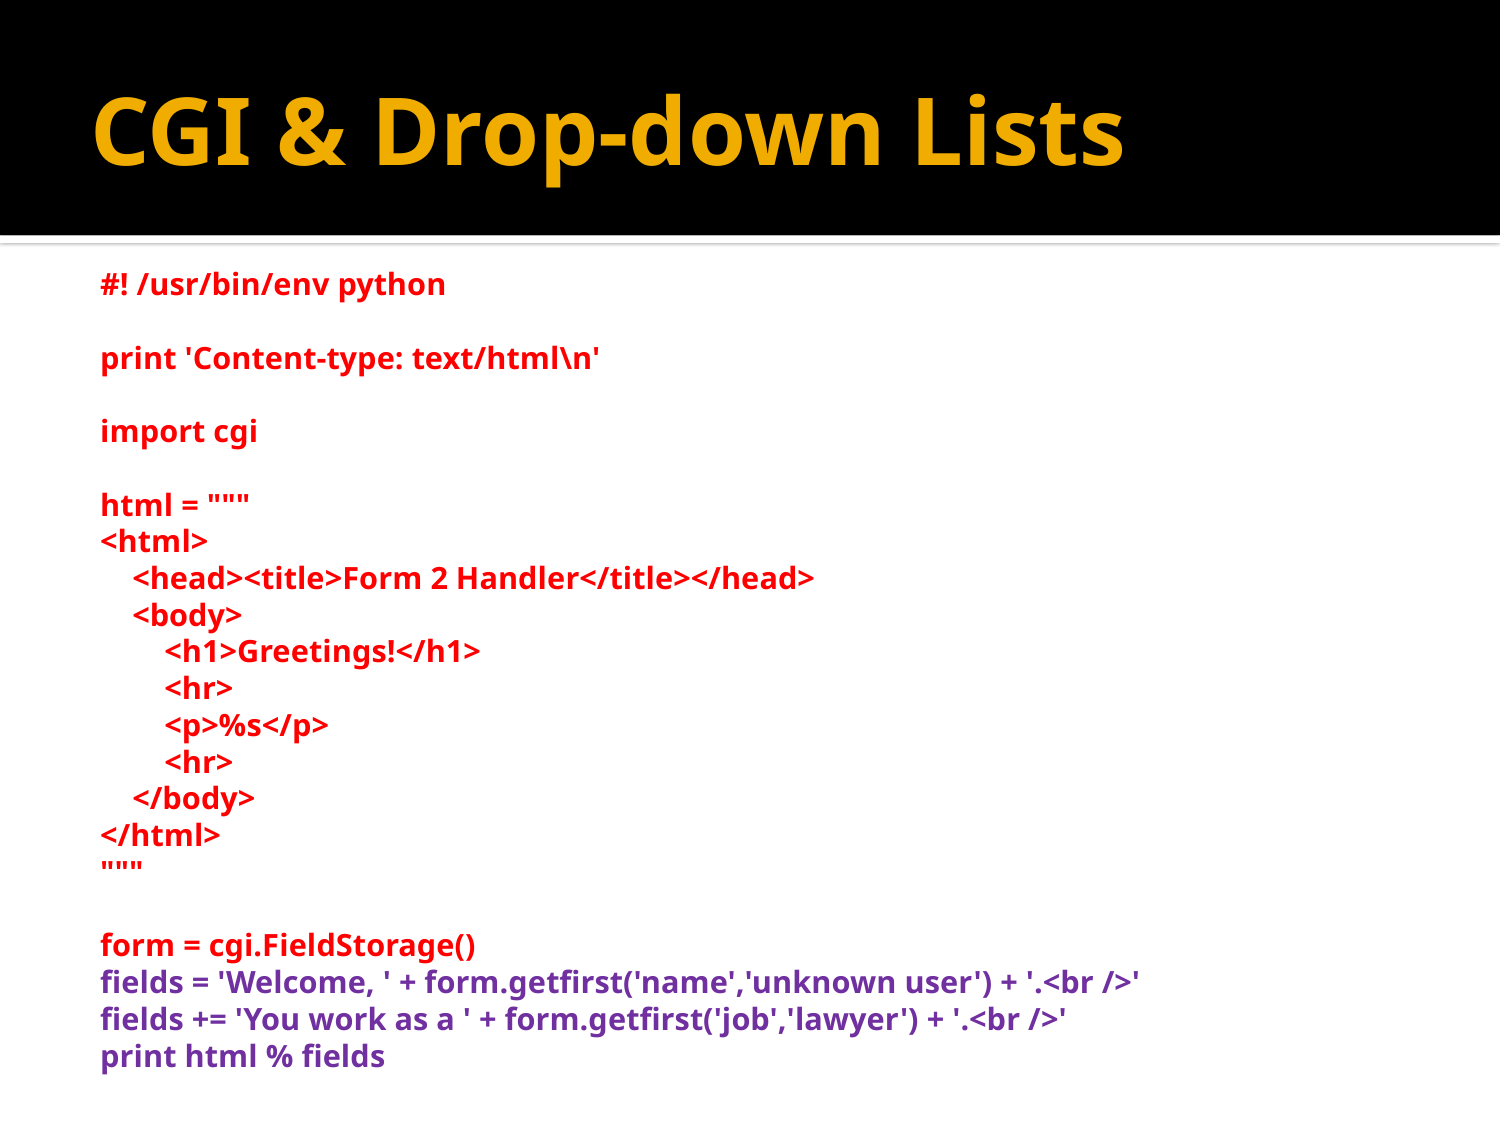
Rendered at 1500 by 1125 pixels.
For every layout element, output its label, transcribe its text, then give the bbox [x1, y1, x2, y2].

list #! /usr/bin/env python print 'Content-type: text/html\n' import cgi html = """ <html> <head><title>Form 2 Handler</title></head> <body> <h1>Greetings!</h1> <hr> <p>%s</p> <hr> </body> </html> """ form = cgi.FieldStorage() fields = 'Welcome, ' + form.getfirst('name','unknown user') + '.<br />' fields += 'You work as a ' + form.getfirst('job','lawyer') + '.<br />' print html % fields [75, 249, 1425, 1088]
title CGI & Drop-down Lists [75, 25, 1425, 231]
